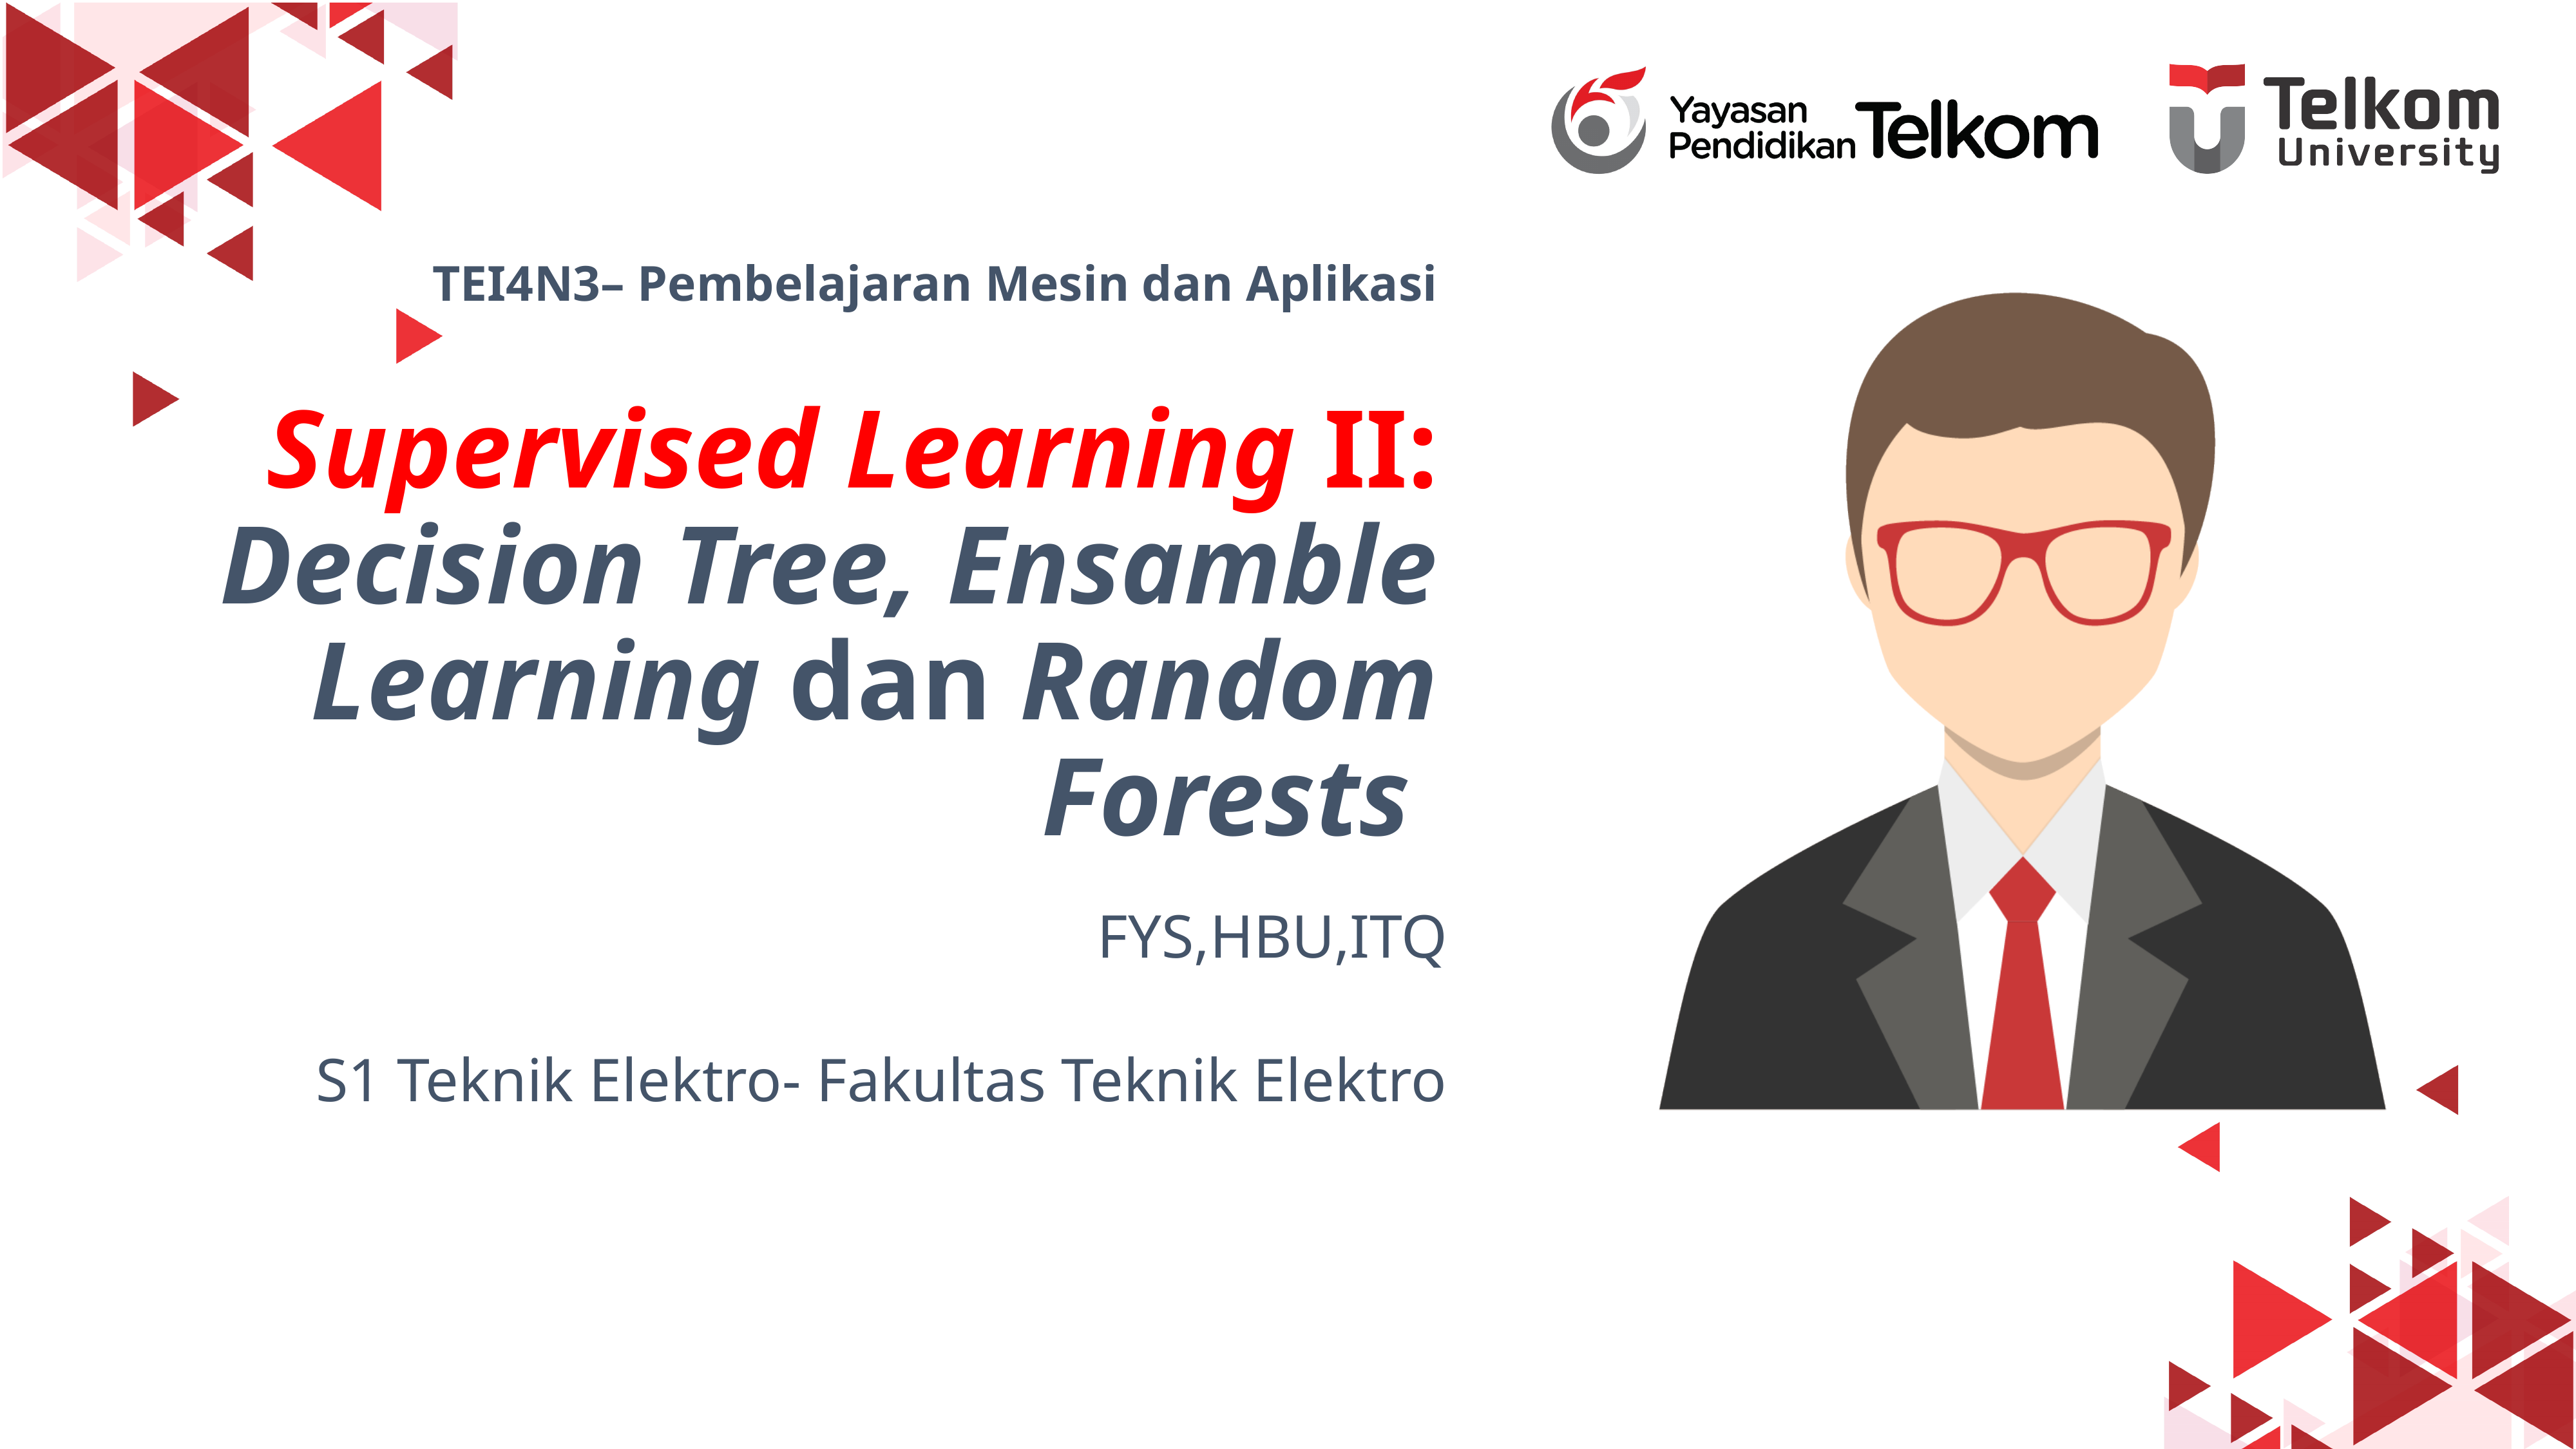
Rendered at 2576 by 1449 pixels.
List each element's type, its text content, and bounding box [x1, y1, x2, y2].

picture [1659, 292, 2576, 1449]
picture [2170, 64, 2499, 174]
title TEI4N3– Pembelajaran Mesin dan Aplikasi [77, 237, 1458, 334]
list FYS,HBU,ITQ [77, 902, 1458, 1013]
picture [3, 3, 500, 478]
list S1 Teknik Elektro- Fakultas Teknik Elektro [77, 1045, 1458, 1157]
list Supervised Learning II: Decision Tree, Ensamble Learning dan Random Forests [77, 385, 1458, 870]
picture [1550, 66, 2099, 176]
